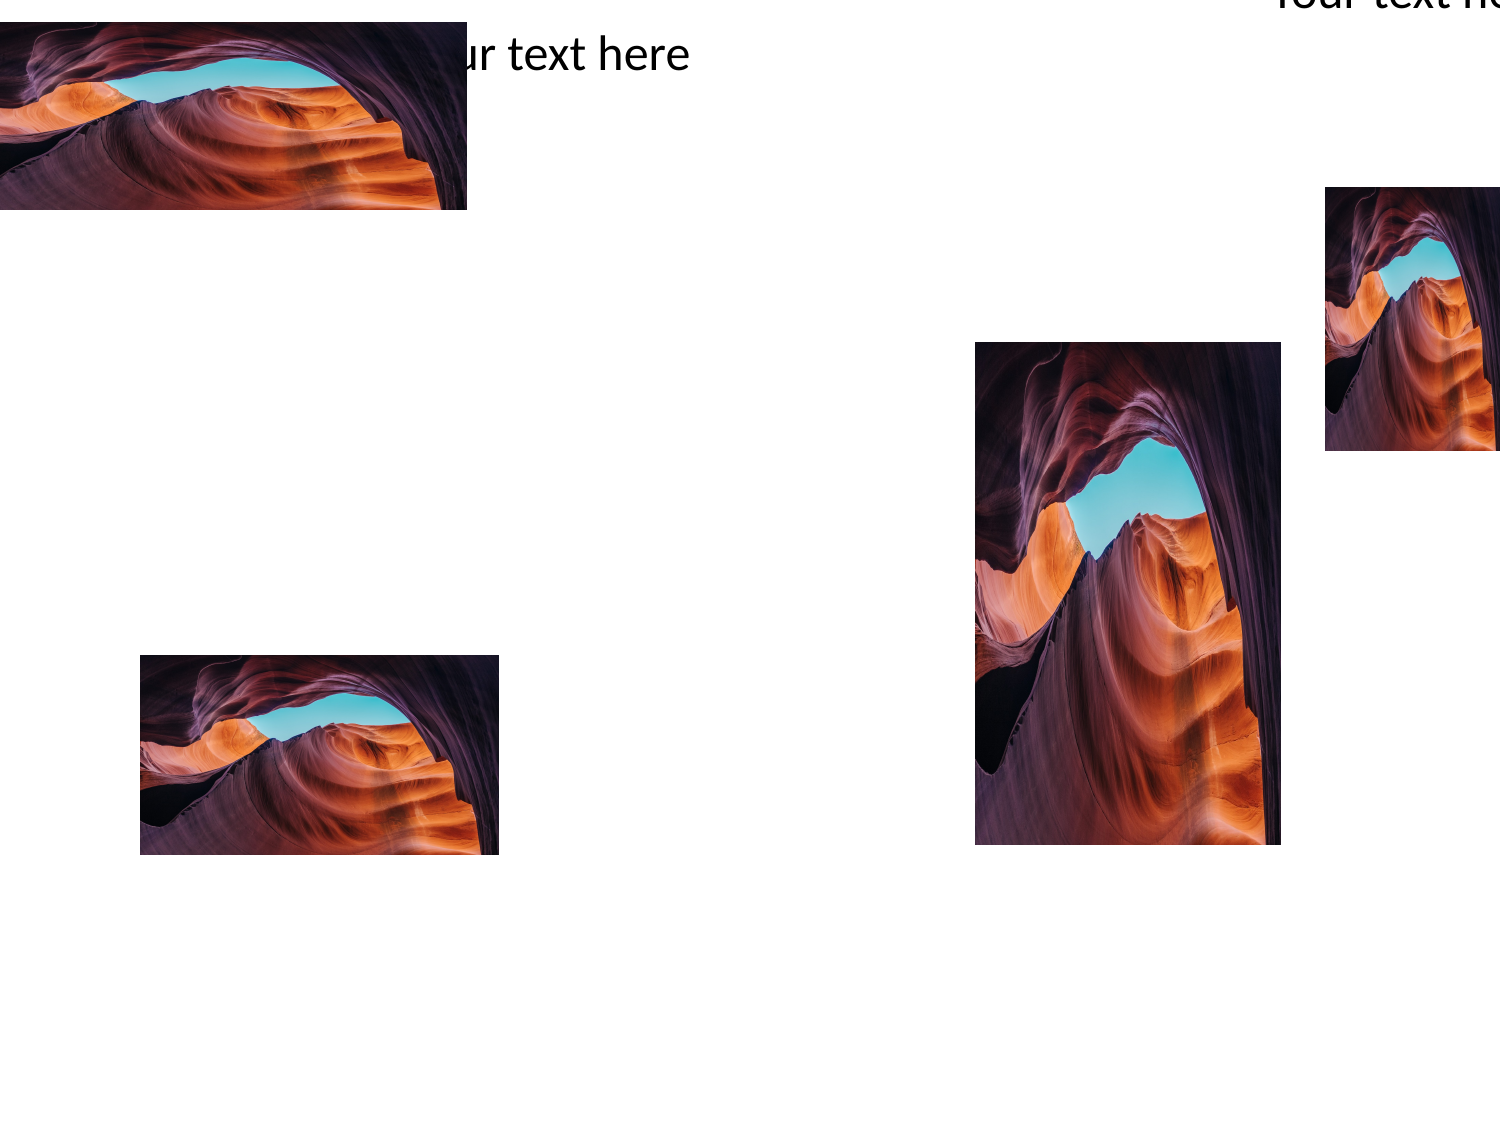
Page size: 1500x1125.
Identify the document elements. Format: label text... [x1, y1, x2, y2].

picture [0, 21, 467, 210]
picture [140, 655, 499, 856]
text_box Your text here [1255, 0, 1500, 27]
text_box Your text here [390, 0, 706, 89]
picture [1325, 187, 1500, 451]
picture [975, 342, 1281, 846]
